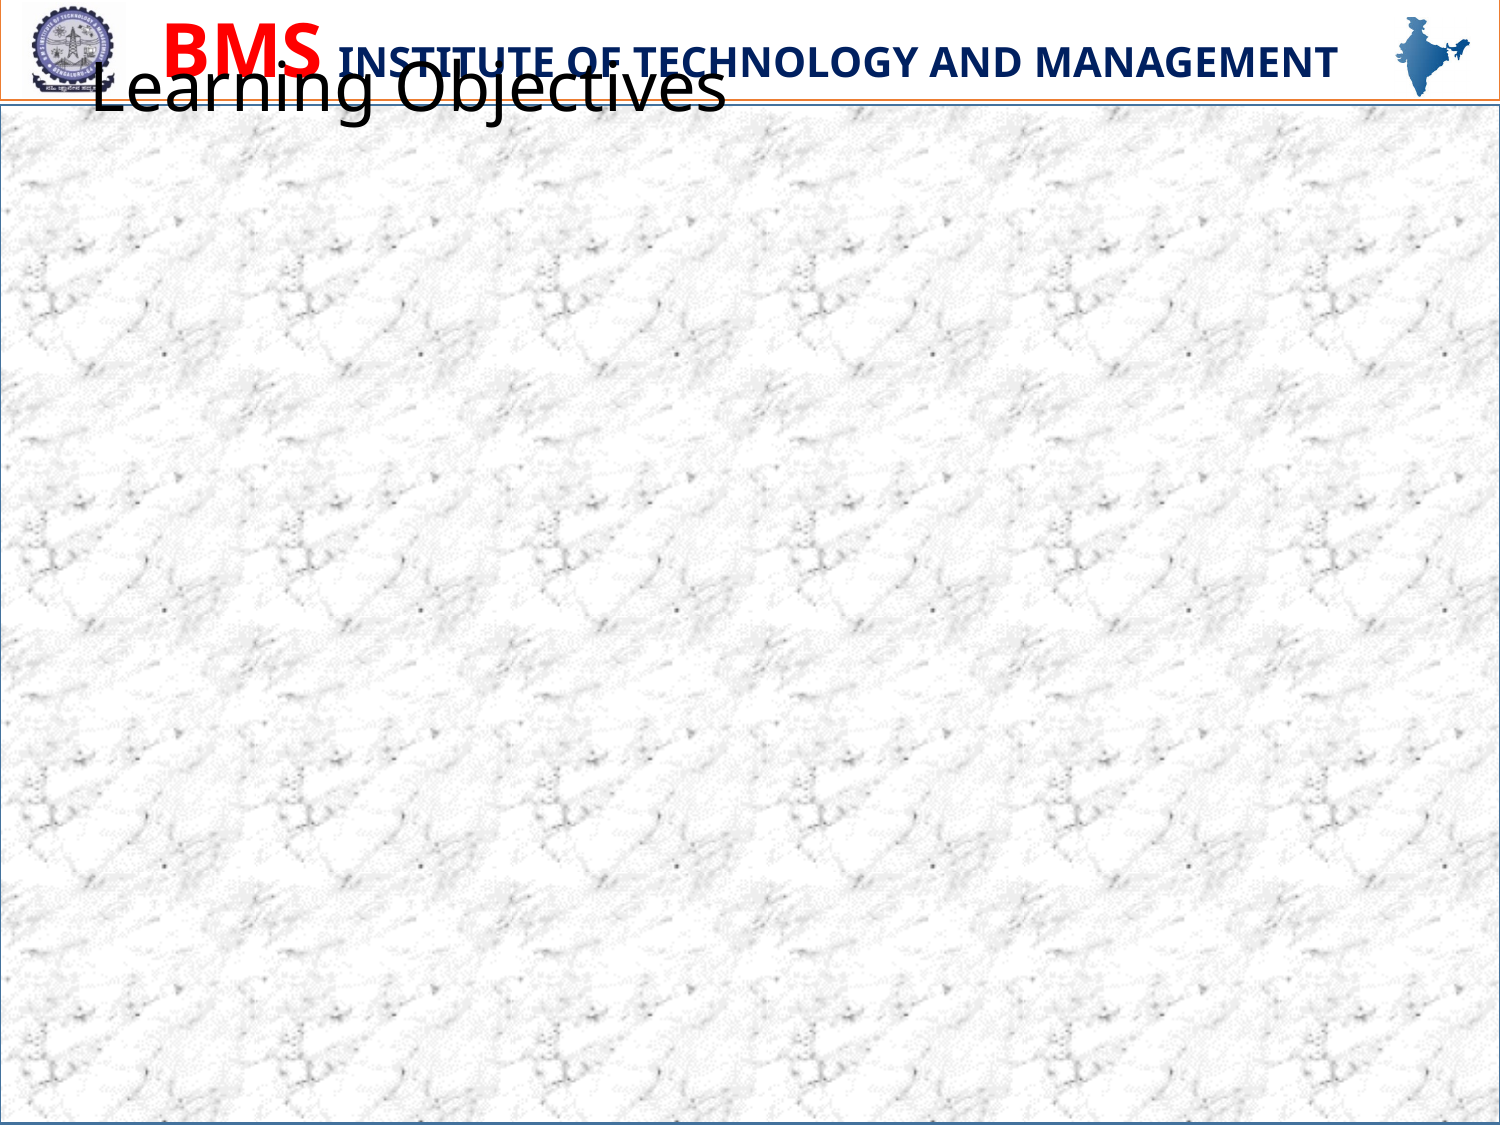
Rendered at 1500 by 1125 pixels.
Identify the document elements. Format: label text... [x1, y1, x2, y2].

picture [1394, 17, 1471, 98]
picture [22, 2, 126, 98]
picture [1, 106, 1499, 1122]
title Learning Objectives [75, 45, 1425, 233]
